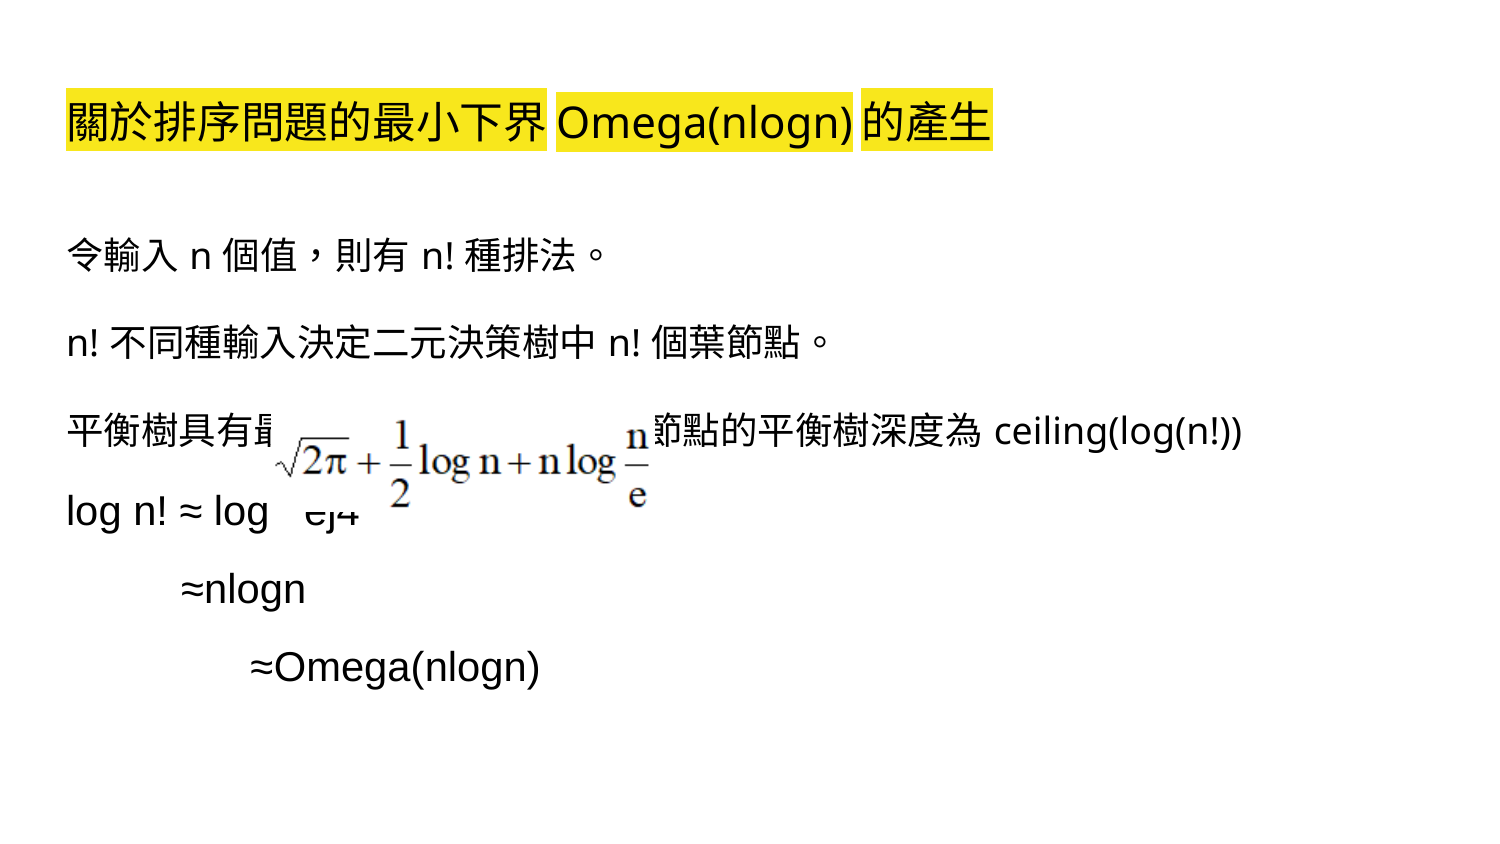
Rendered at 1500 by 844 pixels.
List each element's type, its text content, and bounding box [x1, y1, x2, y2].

list 令輸入n個值，則有n!種排法。 n!不同種輸入決定二元決策樹中n!個葉節點。 平衡樹具有最小的深度，故n!個葉節點的平衡樹深度為ceiling(log(n!)) log n! ≈ log ej4 ≈nlogn ≈Omega(nlogn) [51, 202, 1449, 750]
picture [271, 411, 655, 512]
title 關於排序問題的最小下界Omega(nlogn)的產生 [51, 72, 1449, 167]
